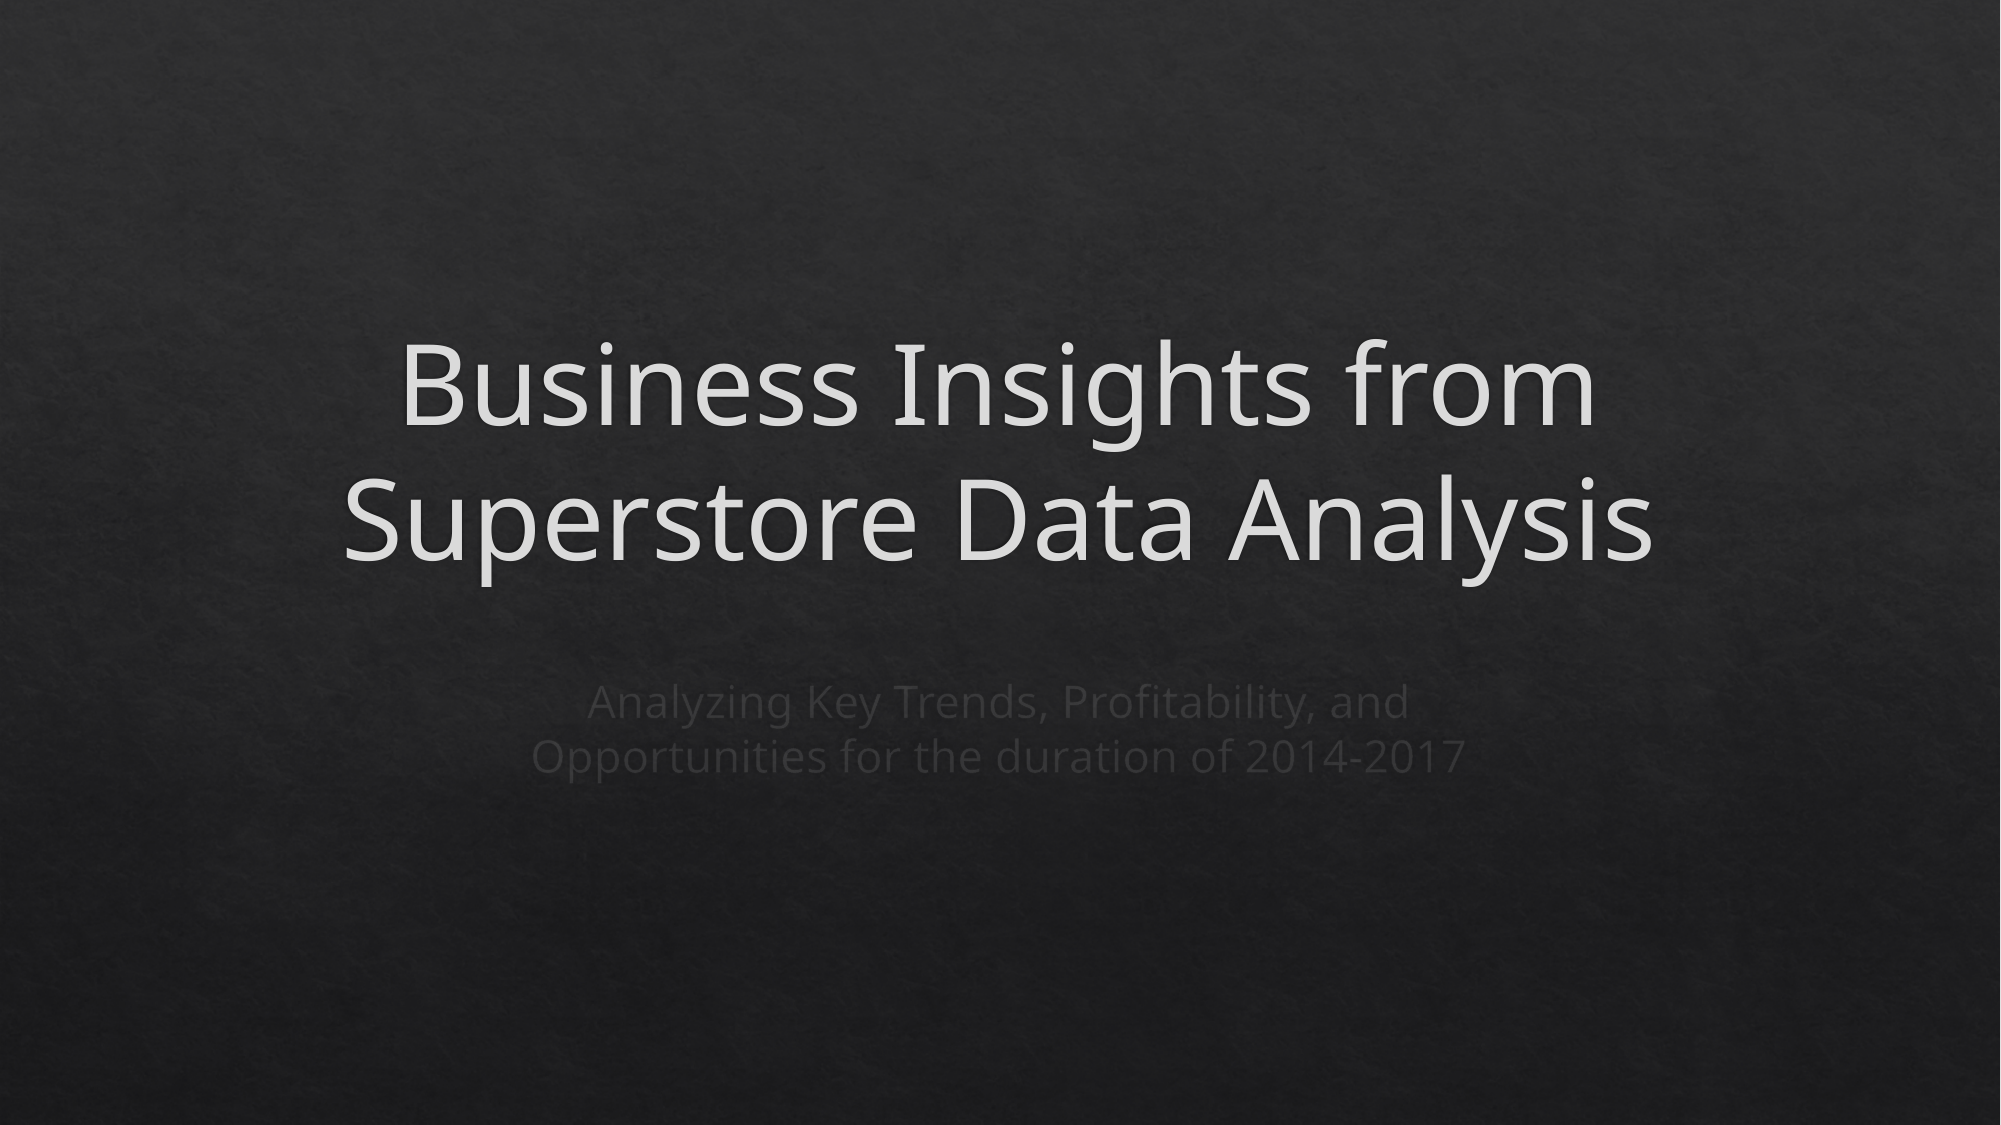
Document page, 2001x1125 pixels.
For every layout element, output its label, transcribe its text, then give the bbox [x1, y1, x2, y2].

subtitle Analyzing Key Trends, Profitability, and Opportunities for the duration of 2014-2017 [492, 590, 1506, 827]
title Business Insights from Superstore Data Analysis [224, 290, 1774, 591]
